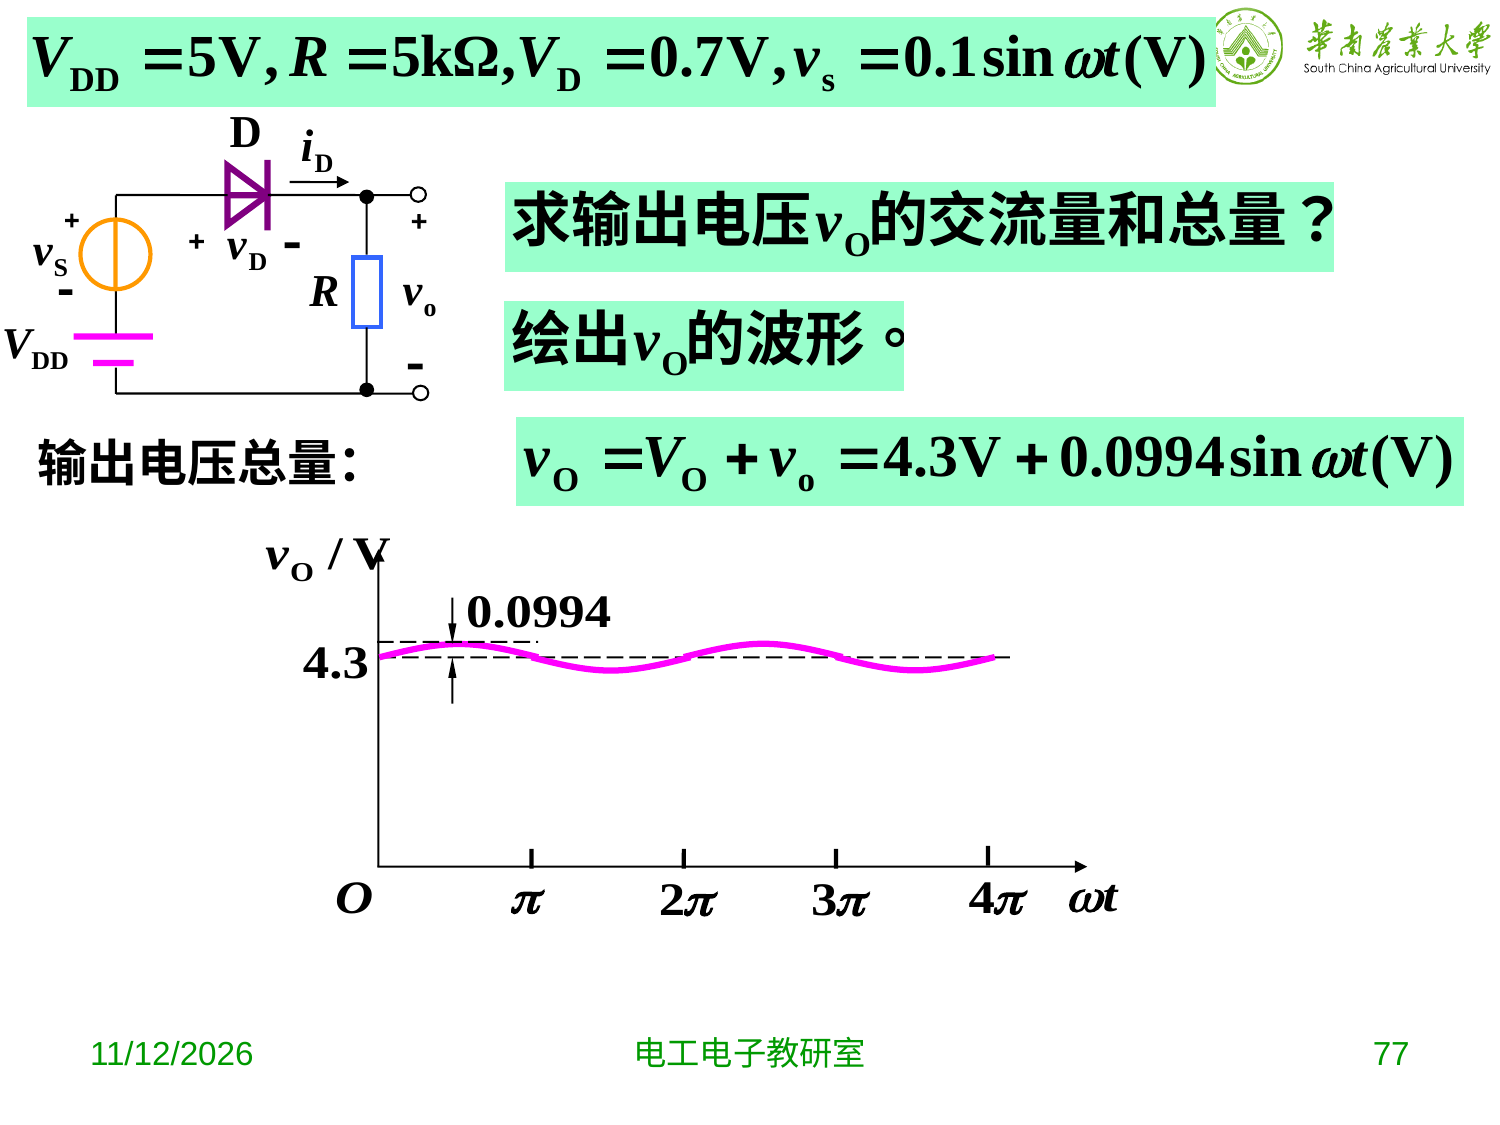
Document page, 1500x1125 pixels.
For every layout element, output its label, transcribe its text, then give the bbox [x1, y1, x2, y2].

text_box 输出电压总量： [22, 423, 506, 499]
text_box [27, 17, 1216, 107]
footer 电工电子教研室 [512, 1024, 988, 1103]
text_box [504, 182, 1335, 272]
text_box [258, 522, 1132, 928]
slide_number 77 [1074, 1024, 1426, 1103]
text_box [0, 105, 445, 401]
picture [1206, 6, 1492, 85]
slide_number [74, 1024, 426, 1103]
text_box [504, 301, 905, 391]
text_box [515, 416, 1465, 507]
